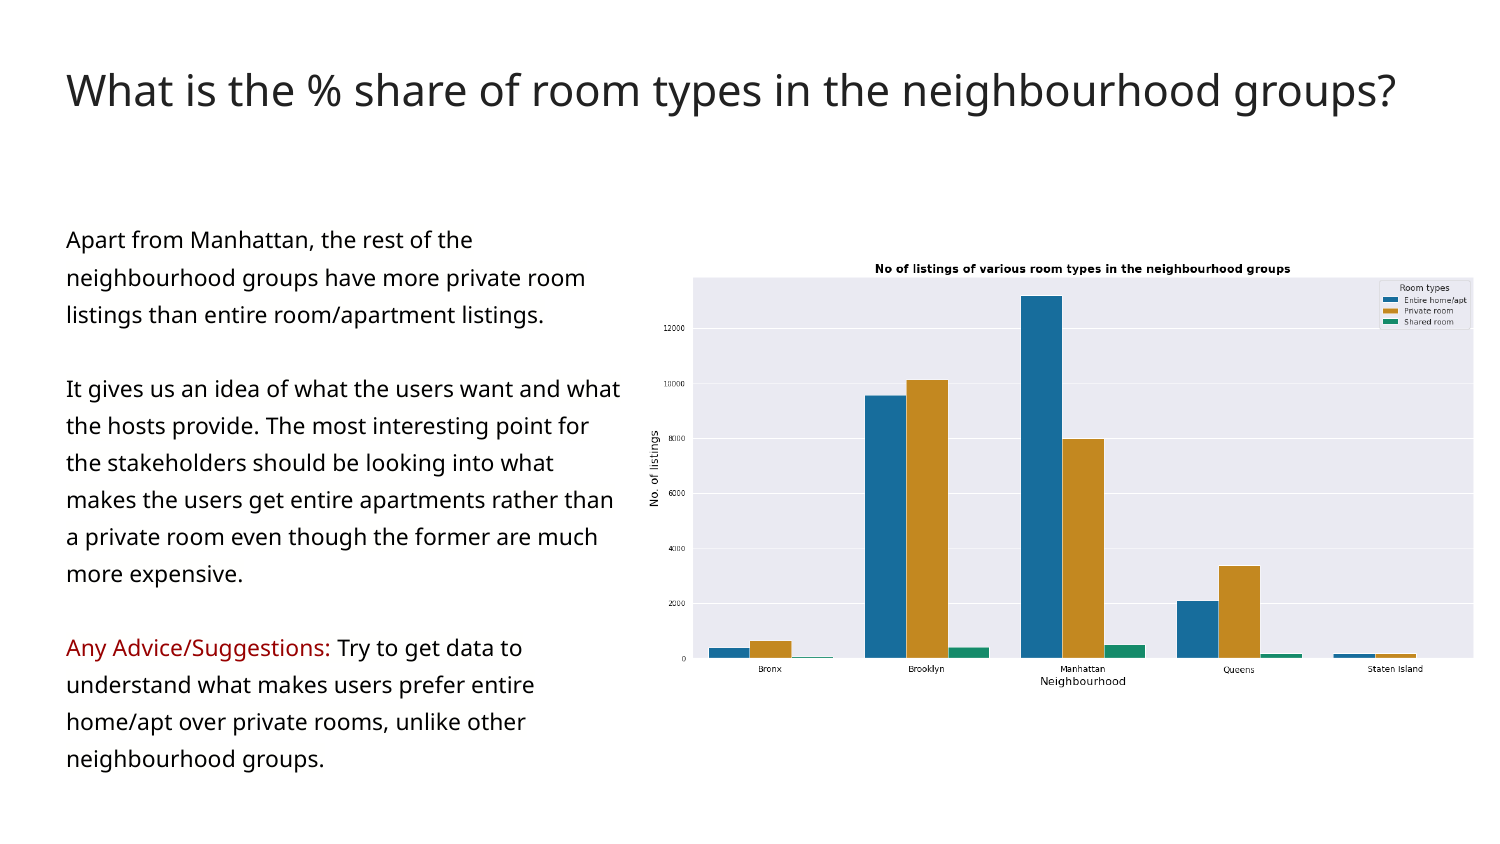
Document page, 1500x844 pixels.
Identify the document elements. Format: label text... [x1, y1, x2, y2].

list Apart from Manhattan, the rest of the neighbourhood groups have more private room listings than entire room/apartment listings. It gives us an idea of what the users want and what the hosts provide. The most interesting point for the stakeholders should be looking into what makes the users get entire apartments rather than a private room even though the former are much more expensive. Any Advice/Suggestions: Try to get data to understand what makes users prefer entire home/apt over private rooms, unlike other neighbourhood groups. [51, 201, 646, 750]
title What is the % share of room types in the neighbourhood groups? [51, 48, 1449, 180]
picture [645, 259, 1479, 692]
